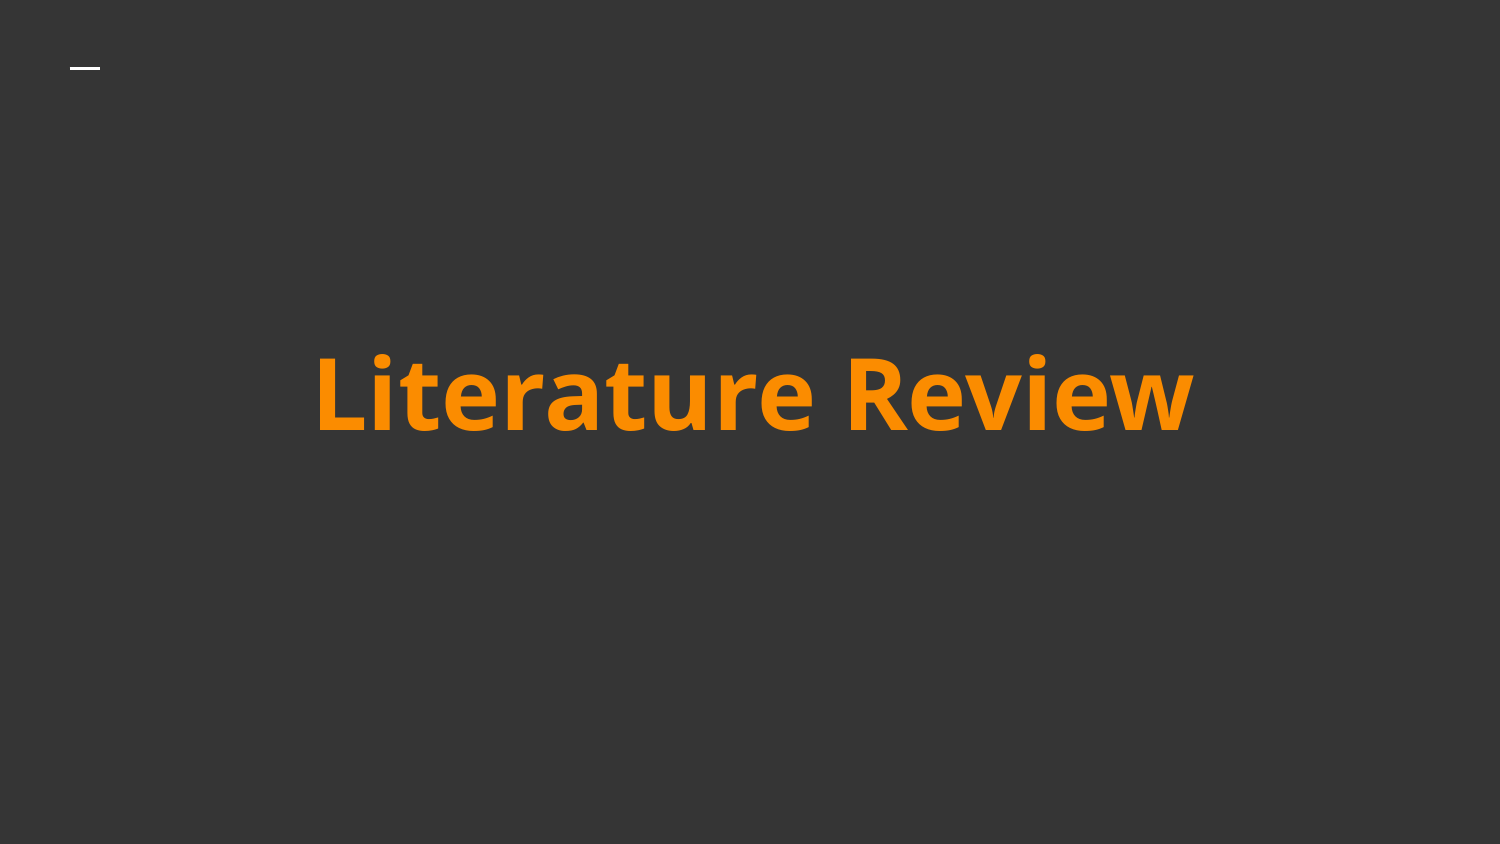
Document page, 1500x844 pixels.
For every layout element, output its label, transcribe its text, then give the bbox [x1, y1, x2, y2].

title Literature Review [46, 315, 1461, 746]
